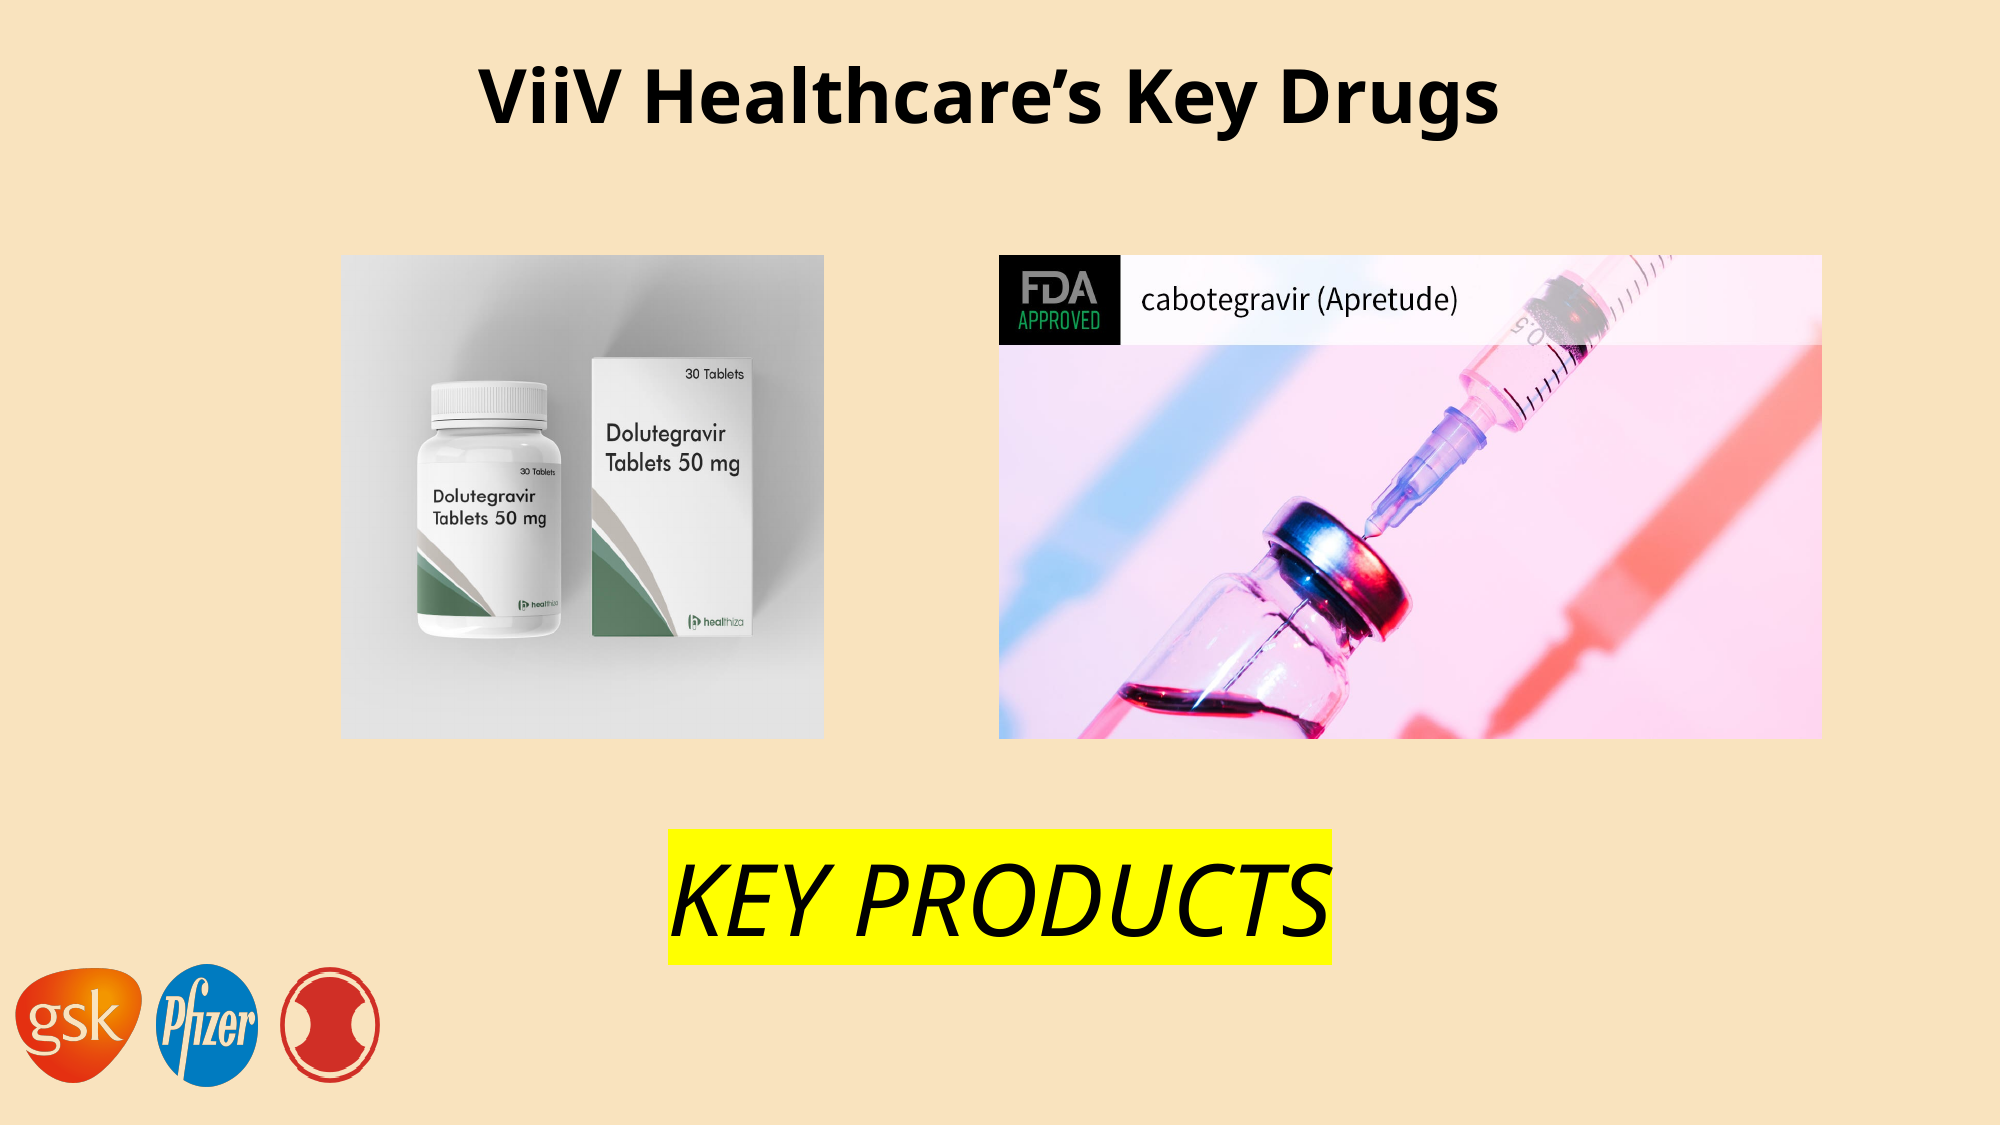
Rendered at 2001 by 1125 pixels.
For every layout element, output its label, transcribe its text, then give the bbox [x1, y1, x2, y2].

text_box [0, 964, 383, 1087]
text_box KEY PRODUCTS [156, 804, 1844, 990]
text_box ViiV Healthcare’s Key Drugs [73, 51, 1926, 174]
picture [341, 255, 824, 739]
picture [999, 255, 1822, 739]
